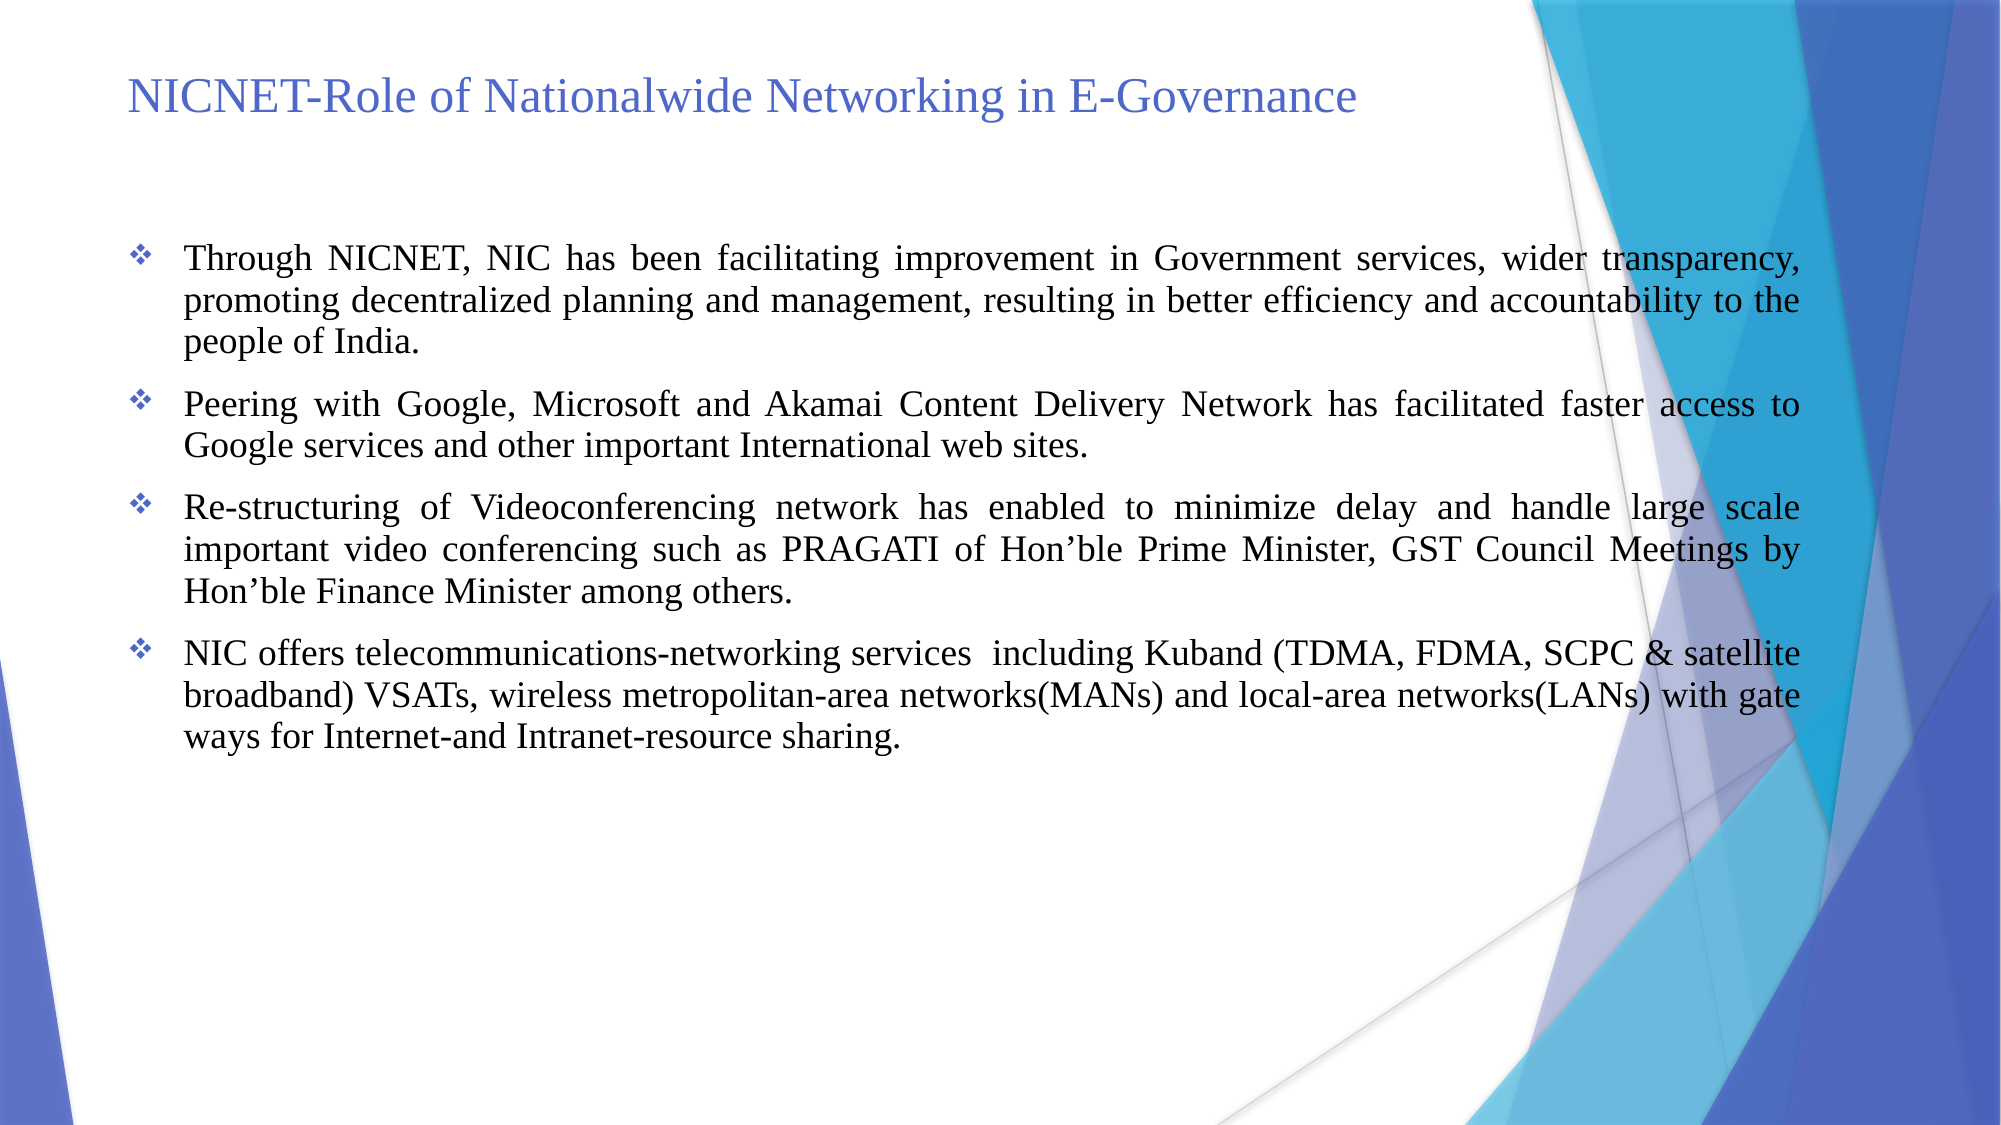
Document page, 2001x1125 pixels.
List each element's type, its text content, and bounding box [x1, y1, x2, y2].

text_box NICNET-Role of Nationalwide Networking in E-Governance [112, 60, 1818, 190]
text_box Through NICNET, NIC has been facilitating improvement in Government services, wider transparency, promoting decentralized planning and management, resulting in better efficiency and accountability to the people of India. Peering with Google, Microsoft and Akamai Content Delivery Network has facilitated faster access to Google services and other important International web sites. Re-structuring of Videoconferencing network has enabled to minimize delay and handle large scale important video conferencing such as PRAGATI of Hon’ble Prime Minister, GST Council Meetings by Hon’ble Finance Minister among others. NIC offers telecommunications-networking services including Kuband (TDMA, FDMA, SCPC & satellite broadband) VSATs, wireless metropolitan-area networks(MANs) and local-area networks(LANs) with gate ways for Internet-and Intranet-resource sharing. [112, 229, 1818, 895]
